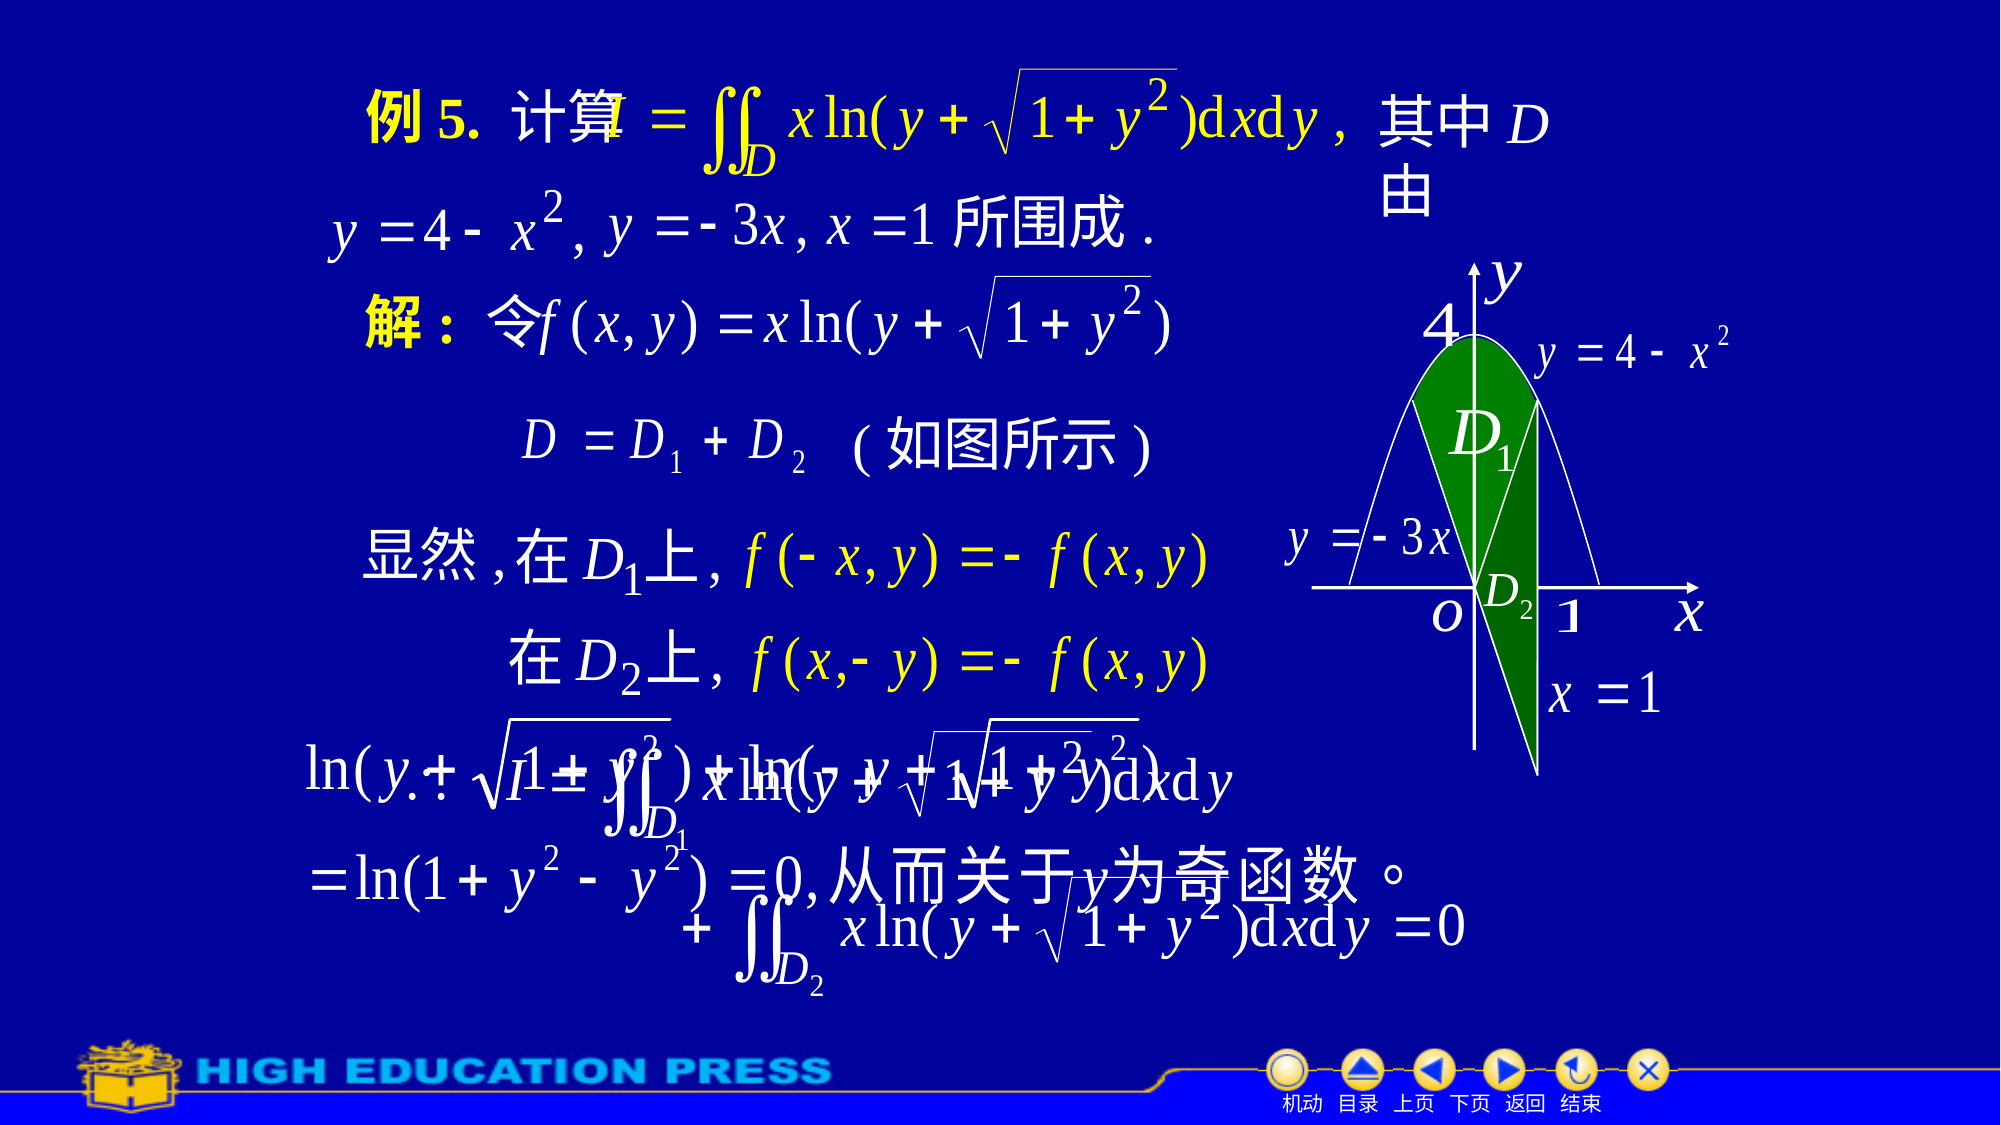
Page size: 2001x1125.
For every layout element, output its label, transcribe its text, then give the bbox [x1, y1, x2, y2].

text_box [512, 399, 1213, 487]
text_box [731, 526, 1213, 594]
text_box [1437, 387, 1542, 776]
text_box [296, 702, 1400, 926]
text_box 解: 令 [350, 277, 519, 363]
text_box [1274, 400, 1432, 777]
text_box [524, 270, 1188, 363]
text_box 所围成. [941, 200, 1175, 263]
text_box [599, 62, 1350, 192]
text_box 机动 目录 上页 下页 返回 结束 [1267, 1082, 1623, 1123]
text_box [323, 180, 589, 269]
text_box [1412, 287, 1465, 356]
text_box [676, 934, 1376, 1001]
text_box 其中D 由 [1362, 77, 1638, 232]
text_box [1673, 594, 1714, 751]
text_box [1537, 399, 1669, 776]
text_box 显然, [346, 510, 513, 596]
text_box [512, 522, 737, 601]
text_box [1311, 250, 1714, 398]
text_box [1348, 312, 1738, 585]
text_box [599, 197, 938, 263]
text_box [737, 630, 1213, 698]
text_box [1387, 898, 1469, 951]
title 例5. 计算 [350, 62, 597, 169]
picture [0, 0, 2001, 1125]
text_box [505, 622, 738, 701]
